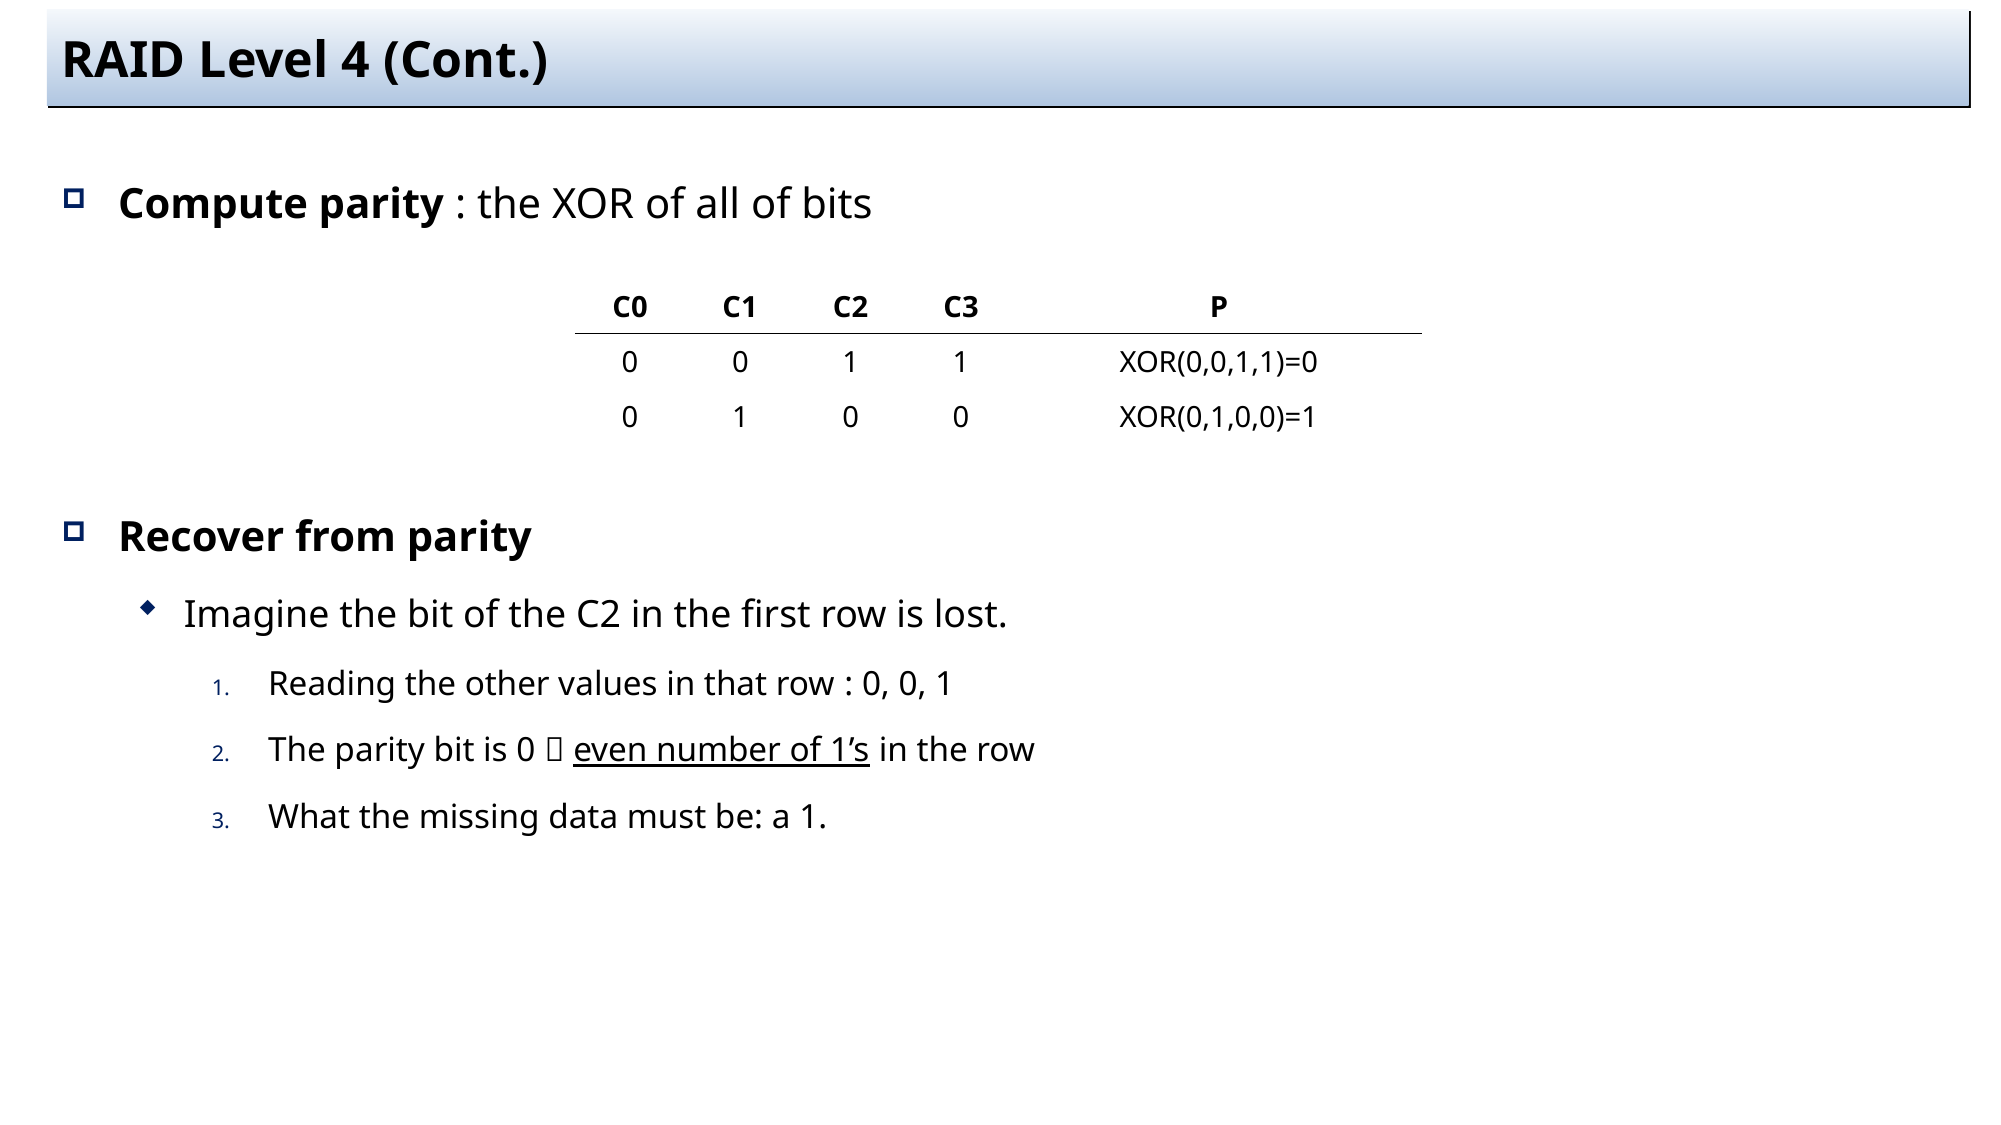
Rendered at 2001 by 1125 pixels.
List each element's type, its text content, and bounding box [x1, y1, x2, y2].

table_header C0 [575, 279, 685, 333]
table_cell 0 [906, 389, 1016, 443]
table_cell XOR(0,1,0,0)=1 [1016, 389, 1422, 443]
title RAID Level 4 (Cont.) [46, 8, 1969, 106]
table_header C2 [796, 279, 906, 333]
table_header C1 [685, 279, 796, 333]
table_cell 1 [685, 389, 796, 443]
table_cell 0 [575, 334, 685, 389]
table_cell 0 [796, 389, 906, 443]
list Compute parity : the XOR of all of bits Recover from parity Imagine the bit of the C2 in the first row is lost. Reading the other values in that row : 0, 0, 1 The parity bit is 0  even number of 1’s in the row What the missing data must be: a 1. [46, 144, 1969, 1048]
table_header C3 [906, 279, 1016, 333]
table_cell 0 [685, 334, 796, 389]
table_cell XOR(0,0,1,1)=0 [1016, 334, 1422, 389]
table_cell 1 [906, 334, 1016, 389]
table_cell 0 [575, 389, 685, 443]
table_header P [1016, 279, 1422, 333]
table_cell 1 [796, 334, 906, 389]
